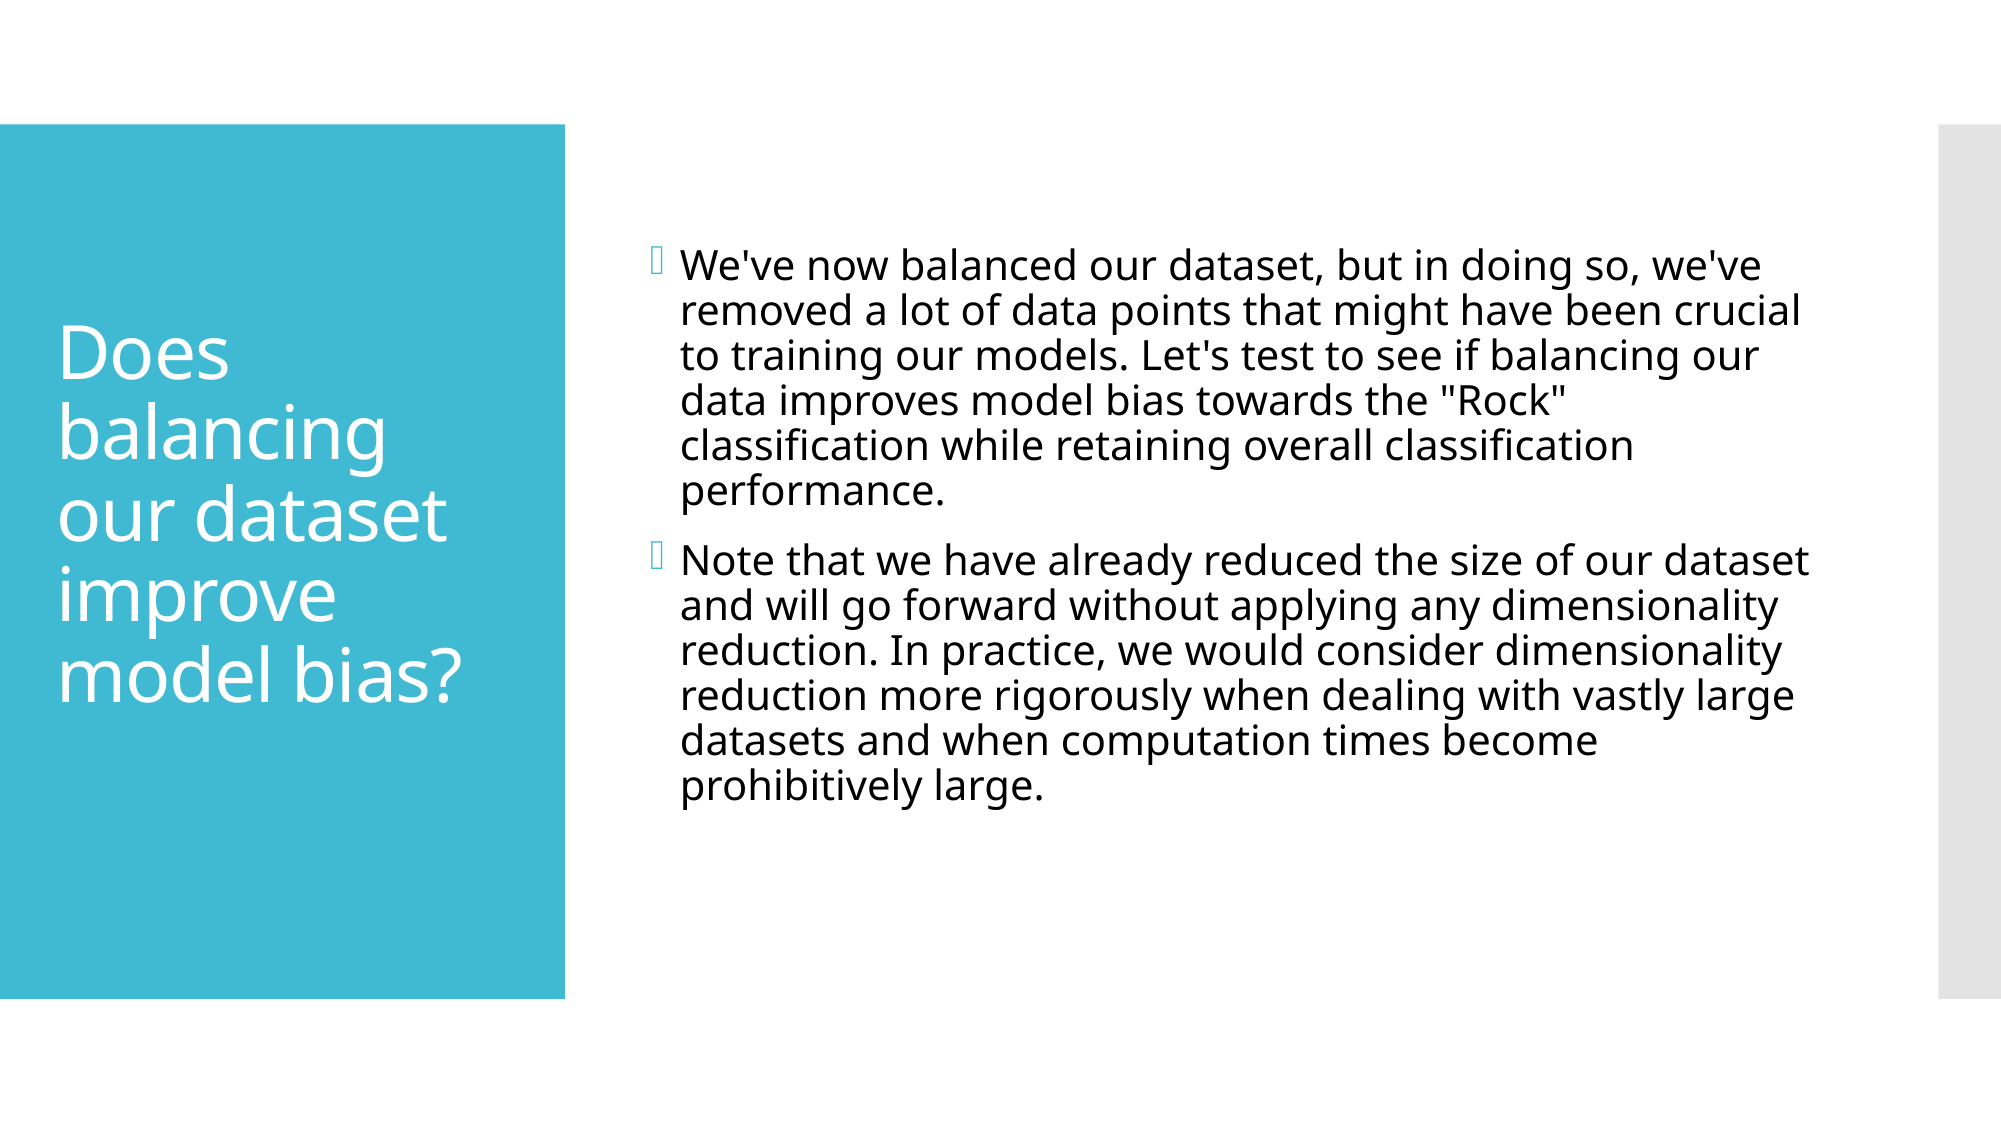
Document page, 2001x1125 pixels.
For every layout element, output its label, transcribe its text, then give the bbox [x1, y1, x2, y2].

title Does balancing our dataset improve model bias? [41, 184, 525, 940]
list We've now balanced our dataset, but in doing so, we've removed a lot of data points that might have been crucial to training our models. Let's test to see if balancing our data improves model bias towards the "Rock" classification while retaining overall classification performance. Note that we have already reduced the size of our dataset and will go forward without applying any dimensionality reduction. In practice, we would consider dimensionality reduction more rigorously when dealing with vastly large datasets and when computation times become prohibitively large. [634, 141, 1835, 982]
